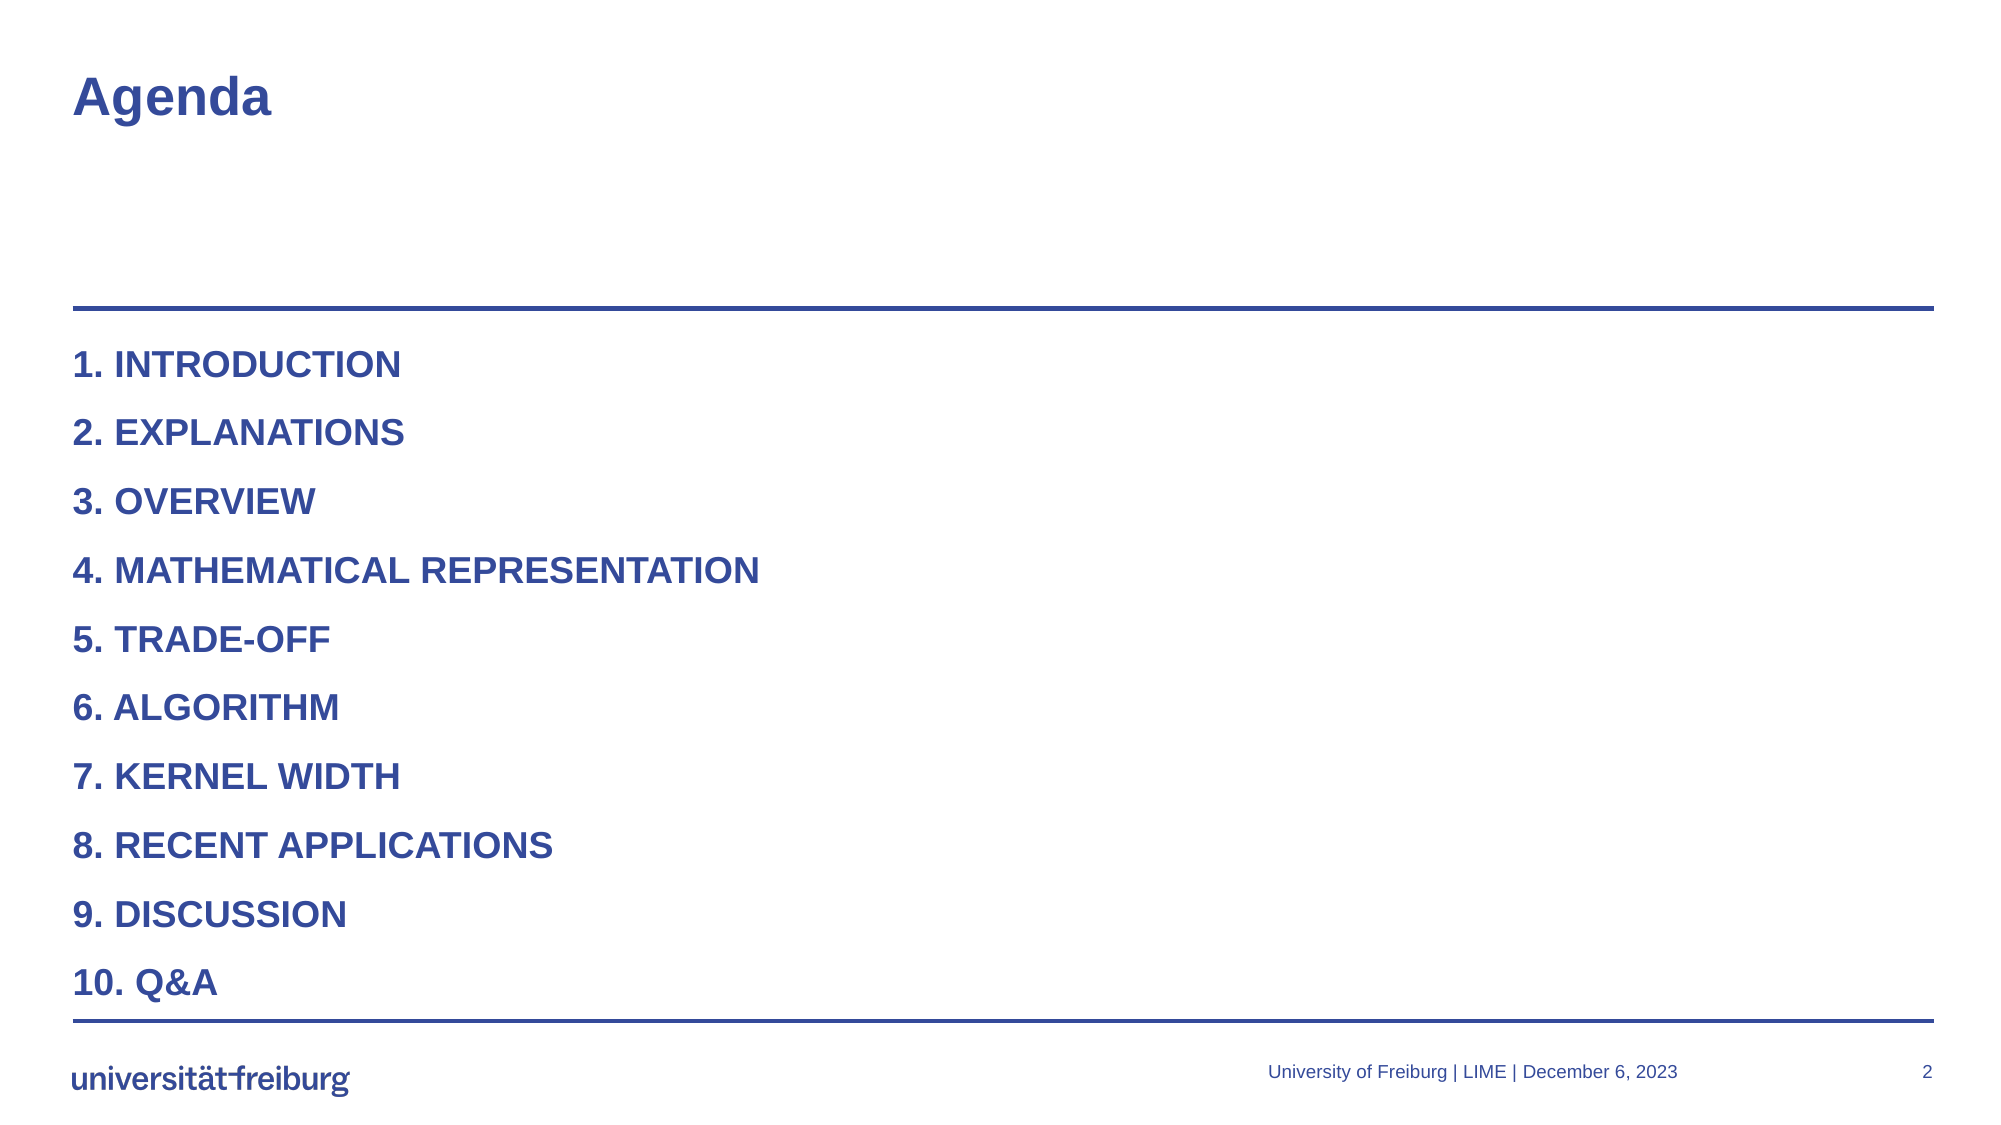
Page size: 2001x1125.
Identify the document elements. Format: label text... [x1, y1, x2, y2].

footer University of Freiburg | LIME | [488, 1060, 1517, 1090]
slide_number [1517, 1060, 1754, 1090]
list 1. INTRODUCTION 2. EXPLANATIONS 3. OVERVIEW 4. MATHEMATICAL REPRESENTATION 5. TRADE-OFF 6. ALGORITHM 7. KERNEL WIDTH 8. RECENT APPLICATIONS 9. DISCUSSION 10. Q&A [72, 308, 1933, 1018]
slide_number 2 [1873, 1060, 1933, 1090]
picture [72, 1065, 351, 1097]
title Agenda [72, 59, 1933, 278]
